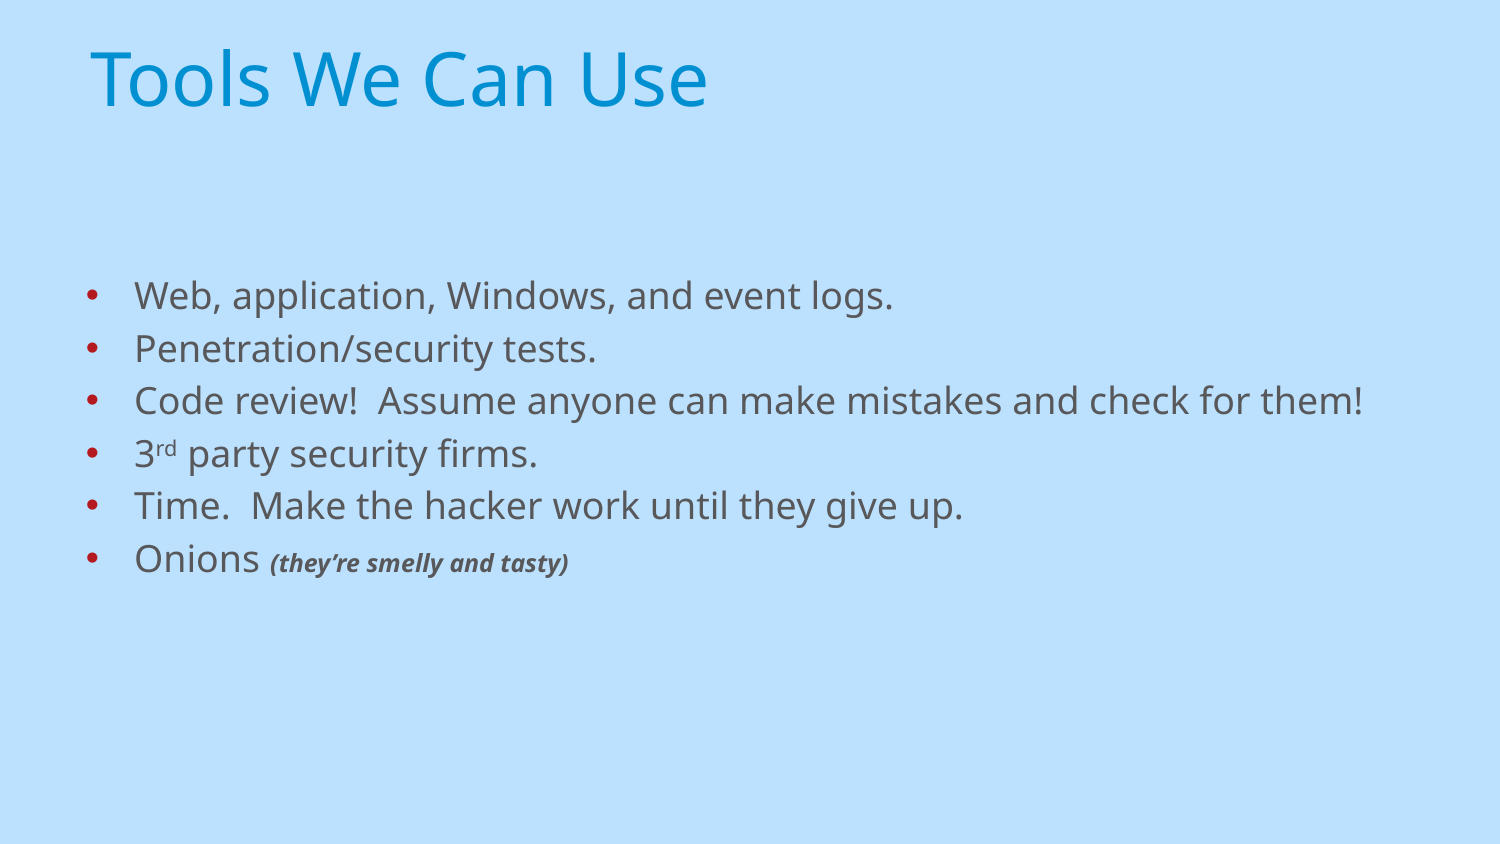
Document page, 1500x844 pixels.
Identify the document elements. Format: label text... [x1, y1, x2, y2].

list Web, application, Windows, and event logs. Penetration/security tests. Code review! Assume anyone can make mistakes and check for them! 3rd party security firms. Time. Make the hacker work until they give up. Onions (they’re smelly and tasty) [70, 264, 1426, 750]
title Tools We Can Use [75, 41, 1425, 142]
